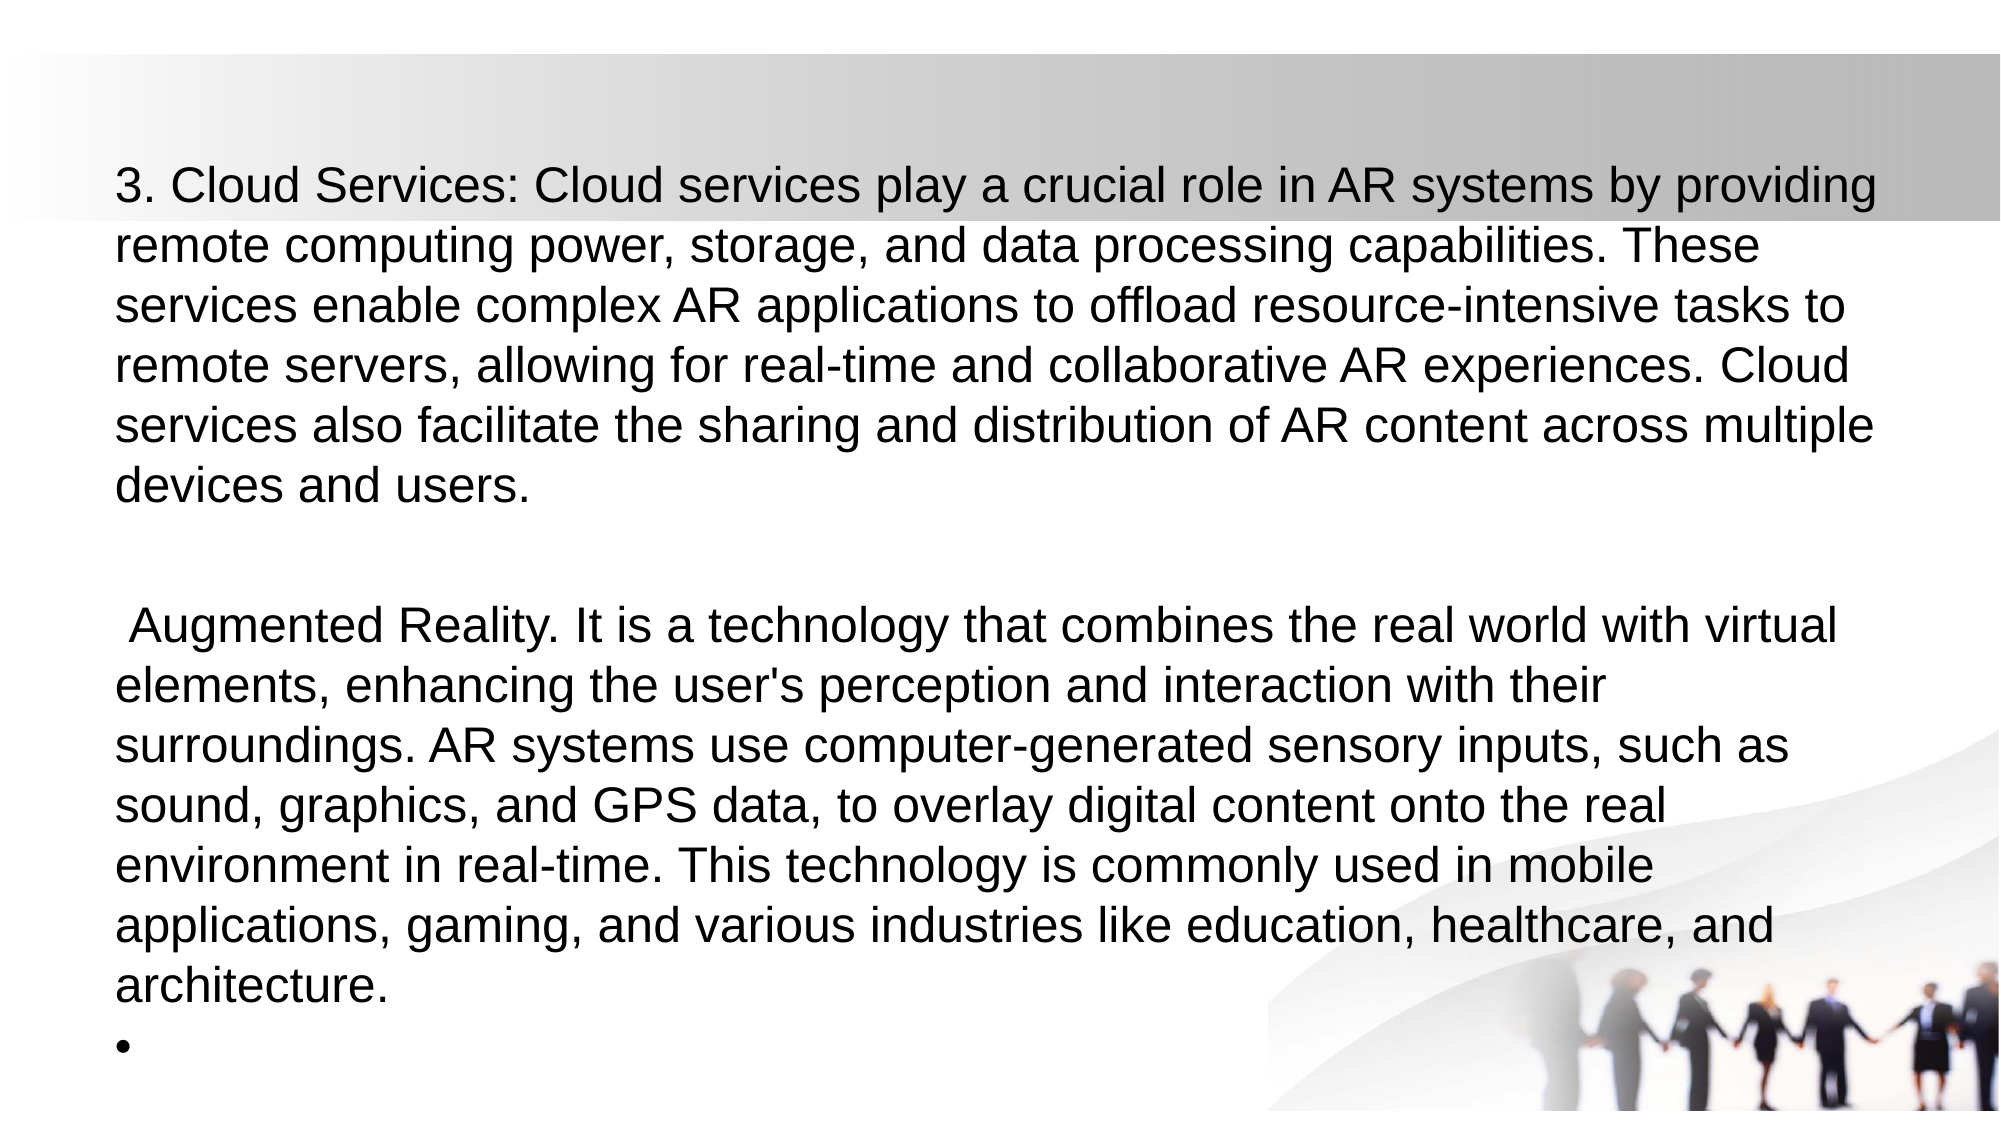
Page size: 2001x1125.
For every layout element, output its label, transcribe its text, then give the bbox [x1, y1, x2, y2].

picture [1268, 728, 1999, 1111]
list 3. Cloud Services: Cloud services play a crucial role in AR systems by providing remote computing power, storage, and data processing capabilities. These services enable complex AR applications to offload resource-intensive tasks to remote servers, allowing for real-time and collaborative AR experiences. Cloud services also facilitate the sharing and distribution of AR content across multiple devices and users. Augmented Reality. It is a technology that combines the real world with virtual elements, enhancing the user's perception and interaction with their surroundings. AR systems use computer-generated sensory inputs, such as sound, graphics, and GPS data, to overlay digital content onto the real environment in real-time. This technology is commonly used in mobile applications, gaming, and various industries like education, healthcare, and architecture. [99, 144, 1901, 1006]
